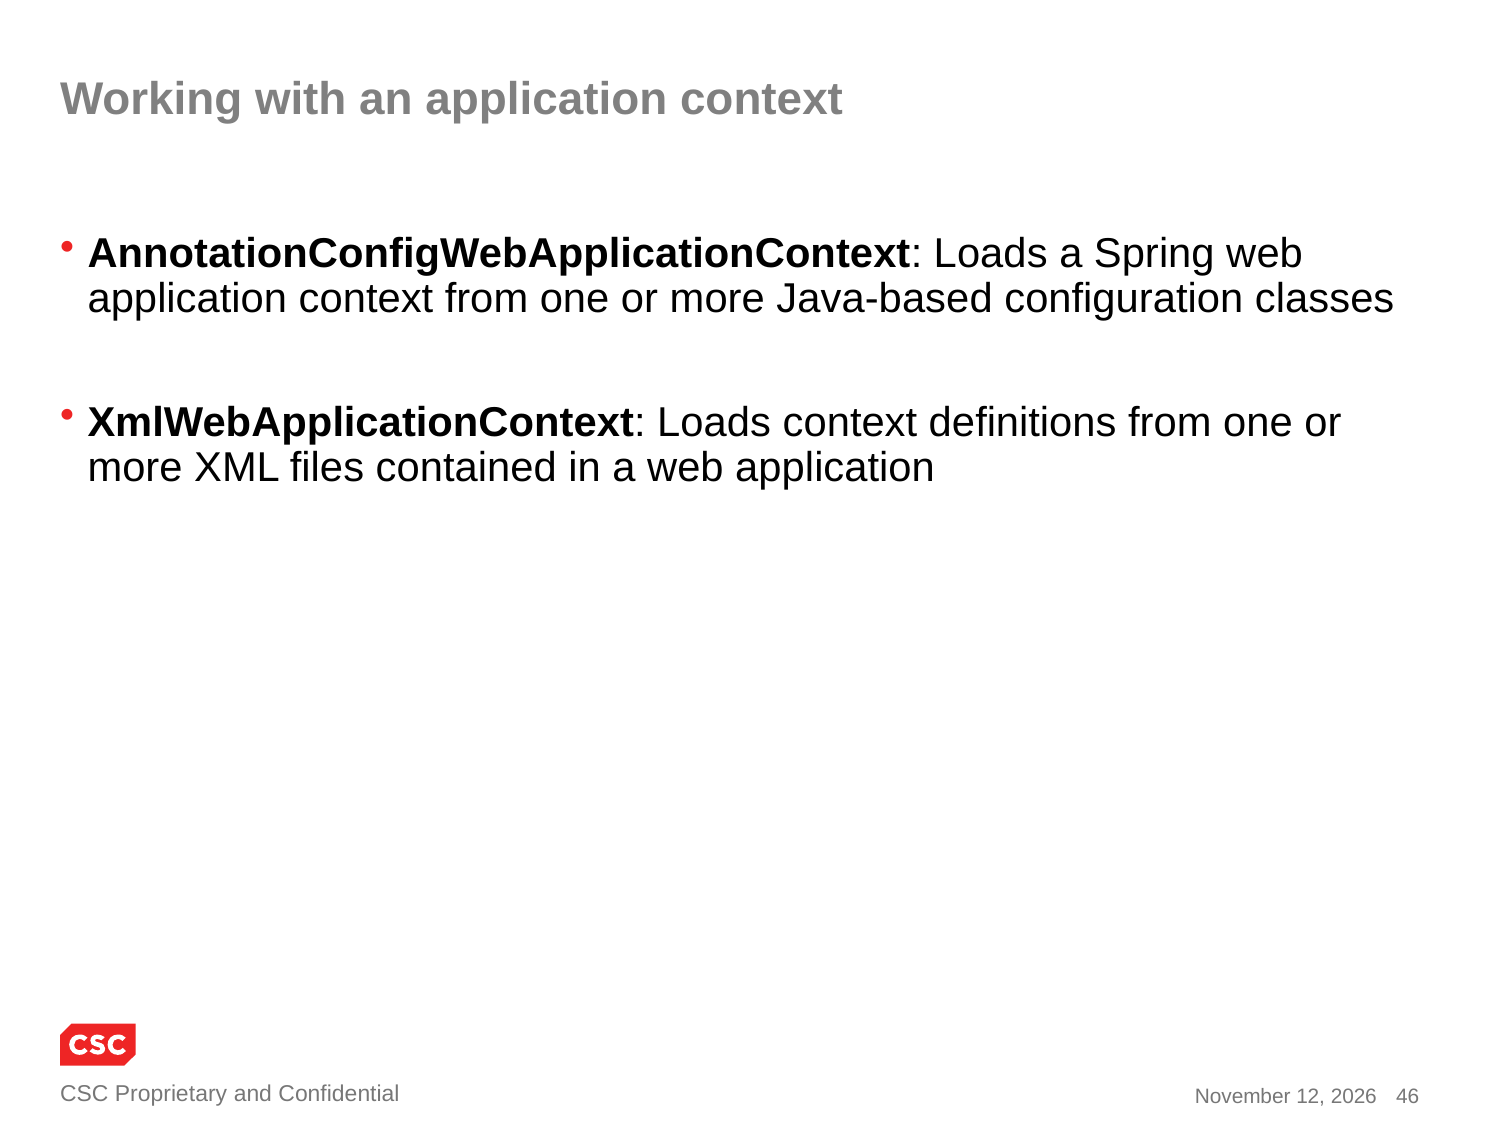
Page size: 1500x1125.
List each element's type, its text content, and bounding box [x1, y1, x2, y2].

list AnnotationConfigWebApplicationContext: Loads a Spring web application context from one or more Java-based configuration classes XmlWebApplicationContext: Loads context definitions from one or more XML files contained in a web application [60, 231, 1440, 500]
title Working with an application context [60, 74, 1440, 204]
